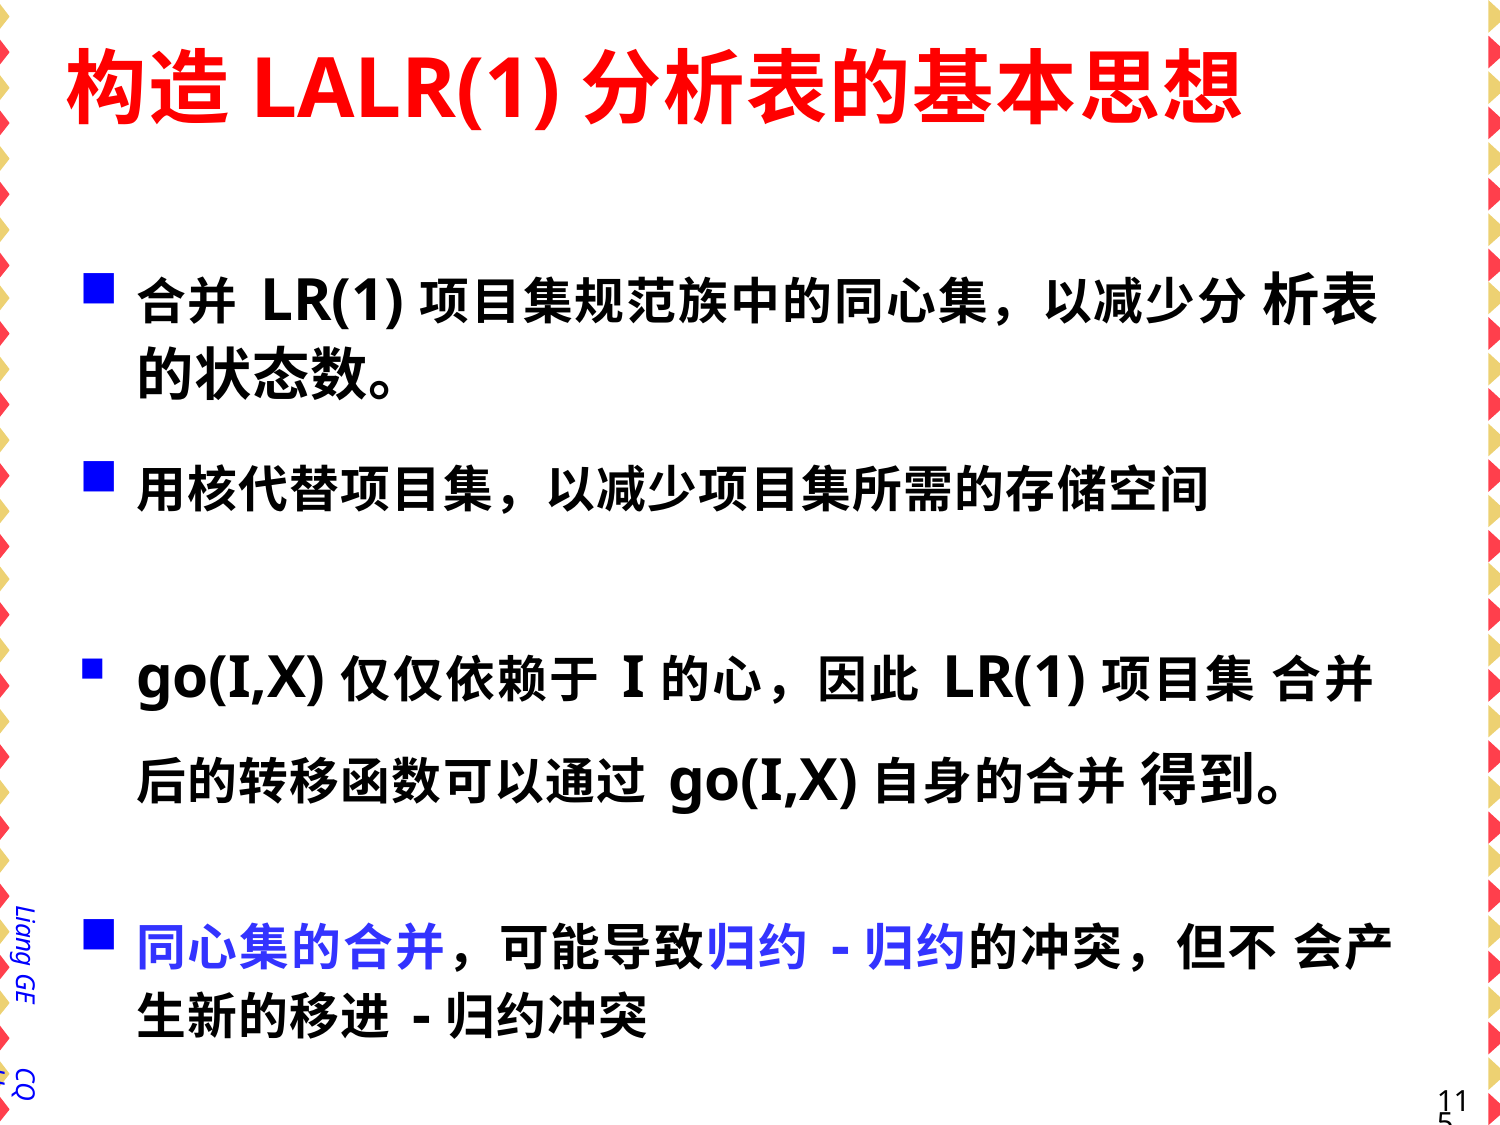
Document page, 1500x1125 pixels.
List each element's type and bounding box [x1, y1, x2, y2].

title [62, 32, 1289, 223]
text_box [10, 902, 41, 1007]
text_box [77, 232, 1397, 1053]
slide_number [1432, 1088, 1485, 1125]
text_box [10, 1065, 41, 1107]
